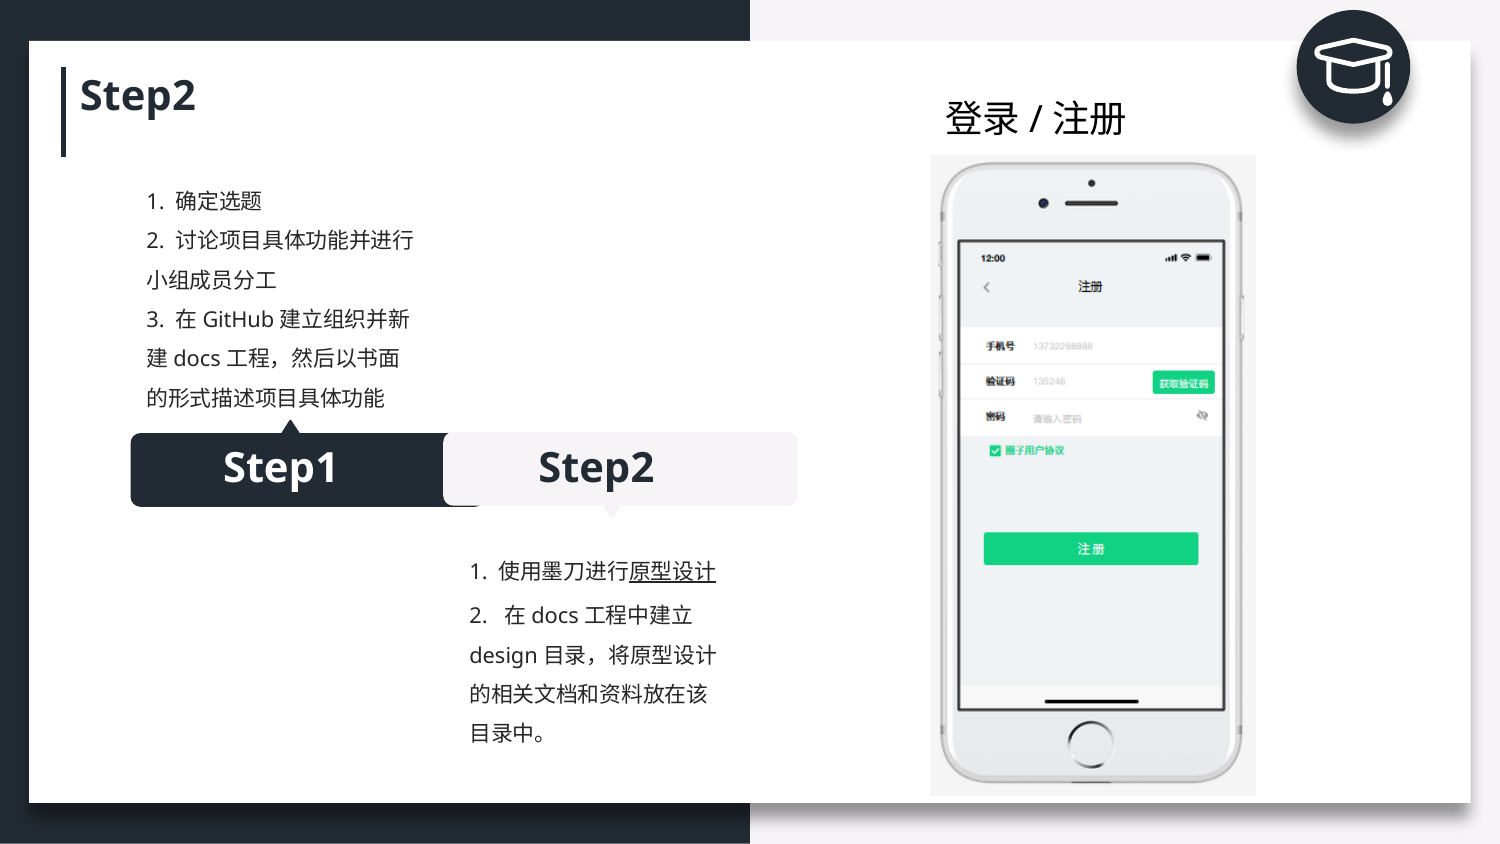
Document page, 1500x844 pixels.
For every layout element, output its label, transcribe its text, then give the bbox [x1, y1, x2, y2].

text_box Step2 [523, 433, 670, 498]
text_box 1. 使用墨刀进行原型设计 2. 在docs工程中建立design目录，将原型设计的相关文档和资料放在该目录中。 [454, 534, 739, 754]
text_box 1. 确定选题 2. 讨论项目具体功能并进行小组成员分工 3. 在GitHub建立组织并新建docs工程，然后以书面的形式描述项目具体功能 [131, 167, 432, 418]
text_box [131, 434, 479, 506]
text_box [282, 420, 299, 433]
text_box Step2 [65, 61, 212, 127]
text_box 登录/注册 [930, 87, 1203, 148]
picture [930, 155, 1256, 796]
text_box Step1 [208, 433, 355, 498]
text_box [444, 433, 797, 519]
